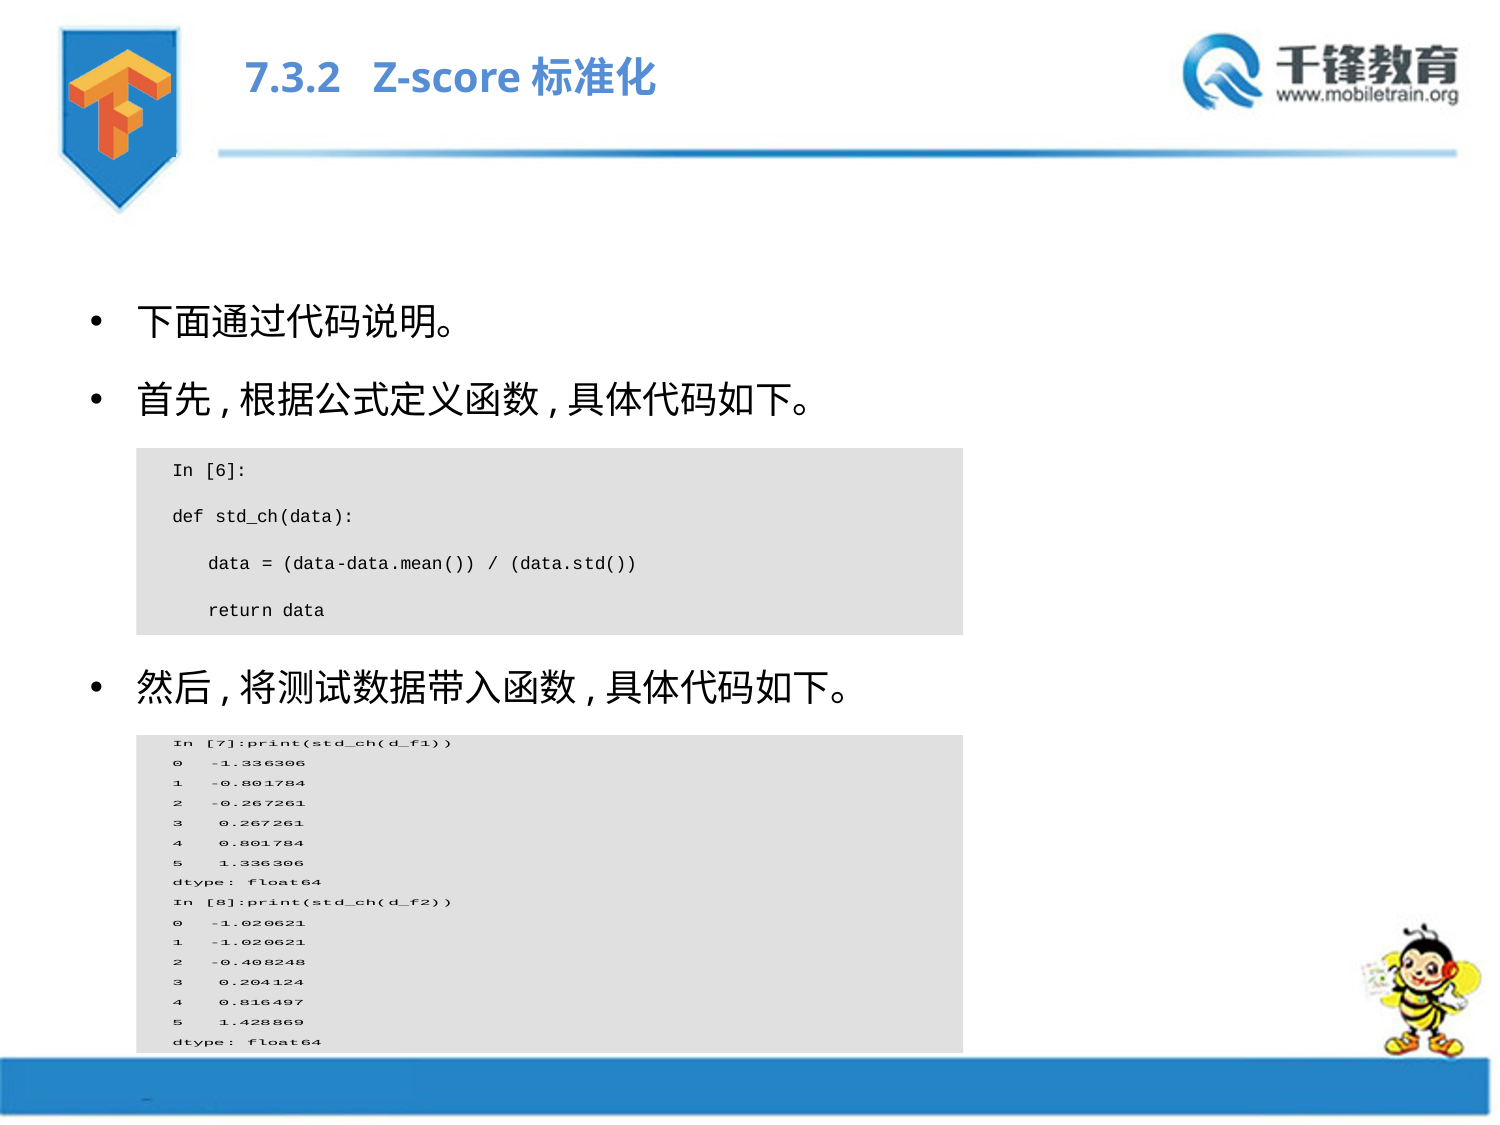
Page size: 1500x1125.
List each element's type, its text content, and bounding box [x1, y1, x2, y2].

picture [0, 0, 1500, 267]
text_box 下面通过代码说明。 首先,根据公式定义函数,具体代码如下。 [0, 267, 1500, 428]
text_box 然后,将测试数据带入函数,具体代码如下。 [0, 634, 1500, 717]
picture [0, 428, 1500, 635]
picture [0, 717, 1500, 1125]
text_box 7.3.2 Z-score标准化 [230, 29, 1069, 122]
